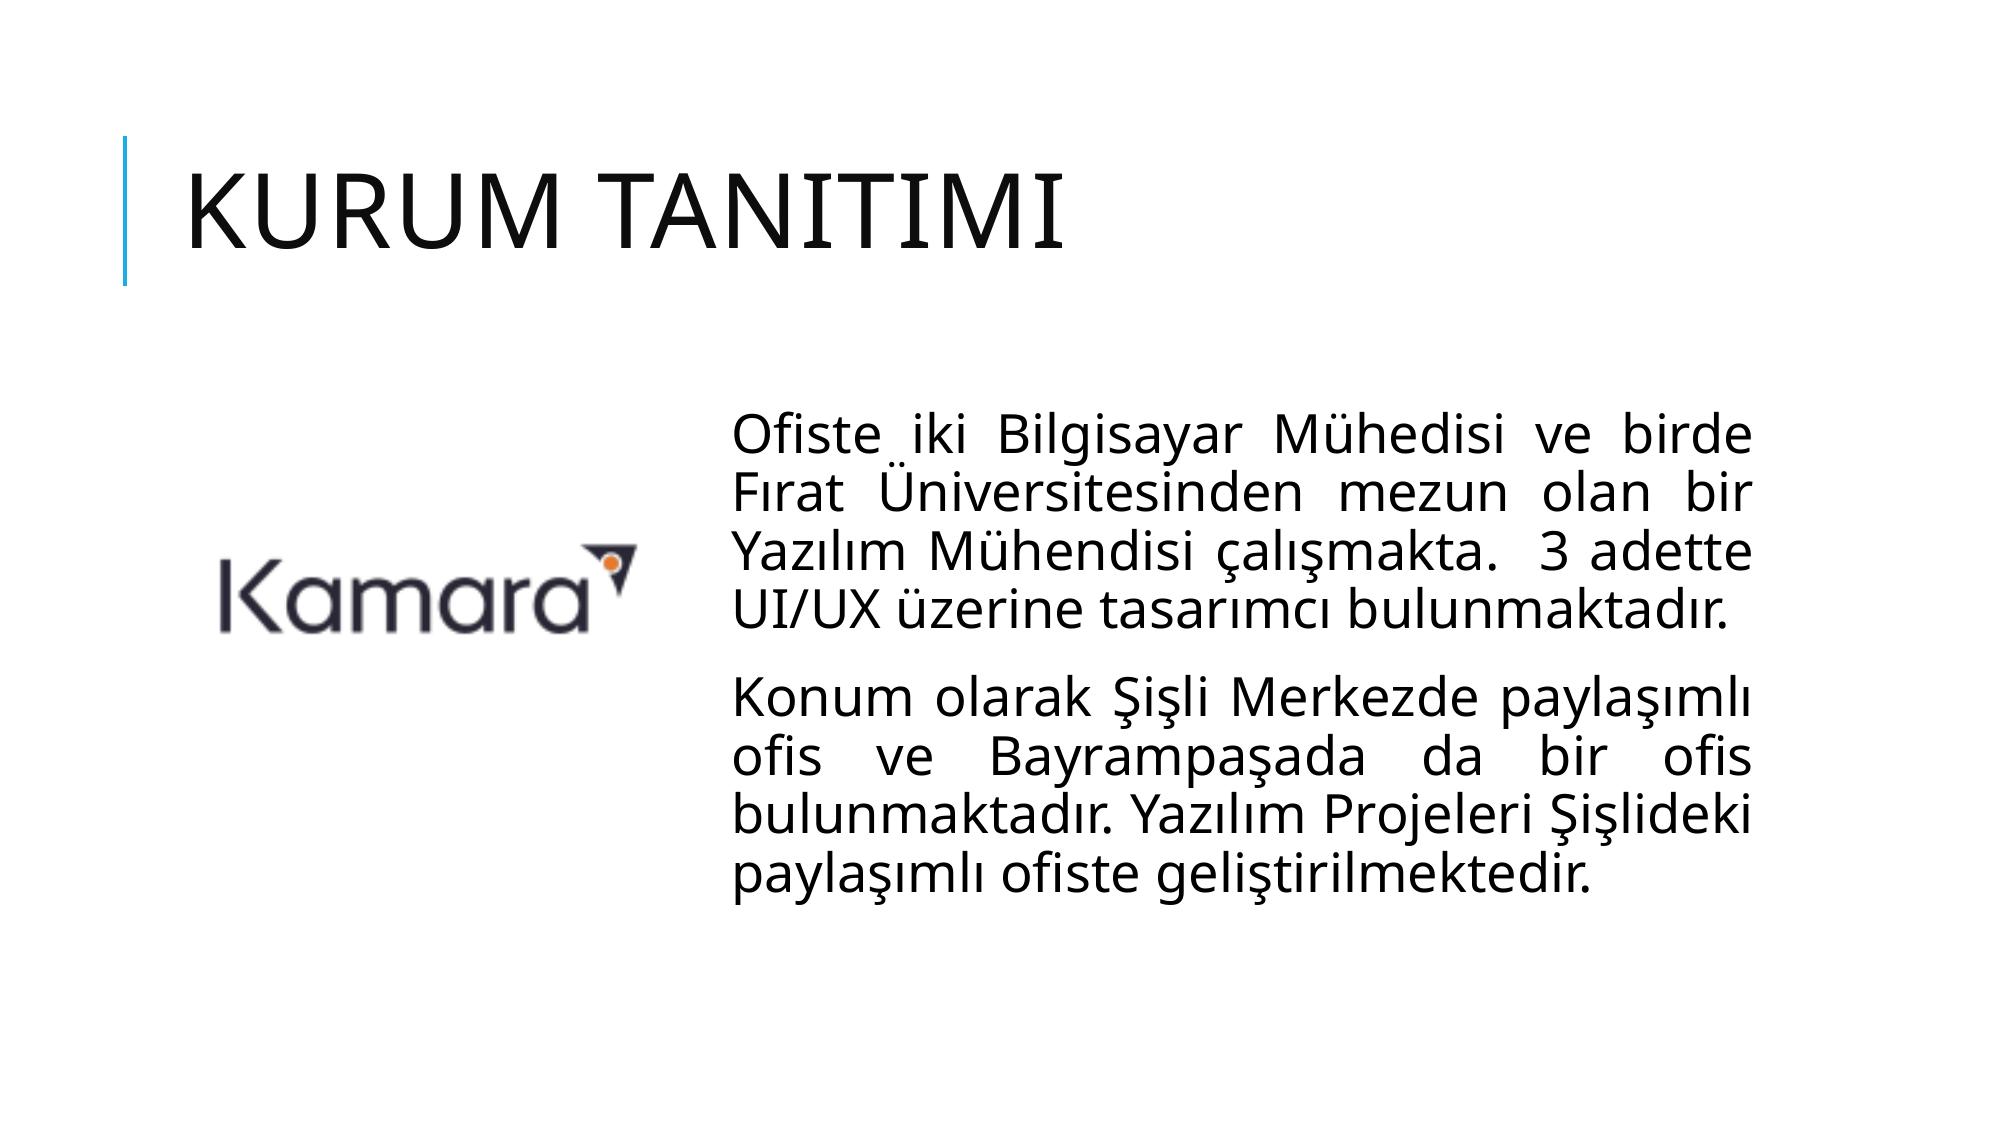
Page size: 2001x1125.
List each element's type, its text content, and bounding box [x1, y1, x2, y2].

picture [193, 384, 653, 845]
list Ofiste iki Bilgisayar Mühedisi ve birde Fırat Üniversitesinden mezun olan bir Yazılım Mühendisi çalışmakta. 3 adette UI/UX üzerine tasarımcı bulunmaktadır. Konum olarak Şişli Merkezde paylaşımlı ofis ve Bayrampaşada da bir ofis bulunmaktadır. Yazılım Projeleri Şişlideki paylaşımlı ofiste geliştirilmektedir. [709, 304, 1763, 1029]
title KURUM TANITIMI [168, 96, 1763, 342]
